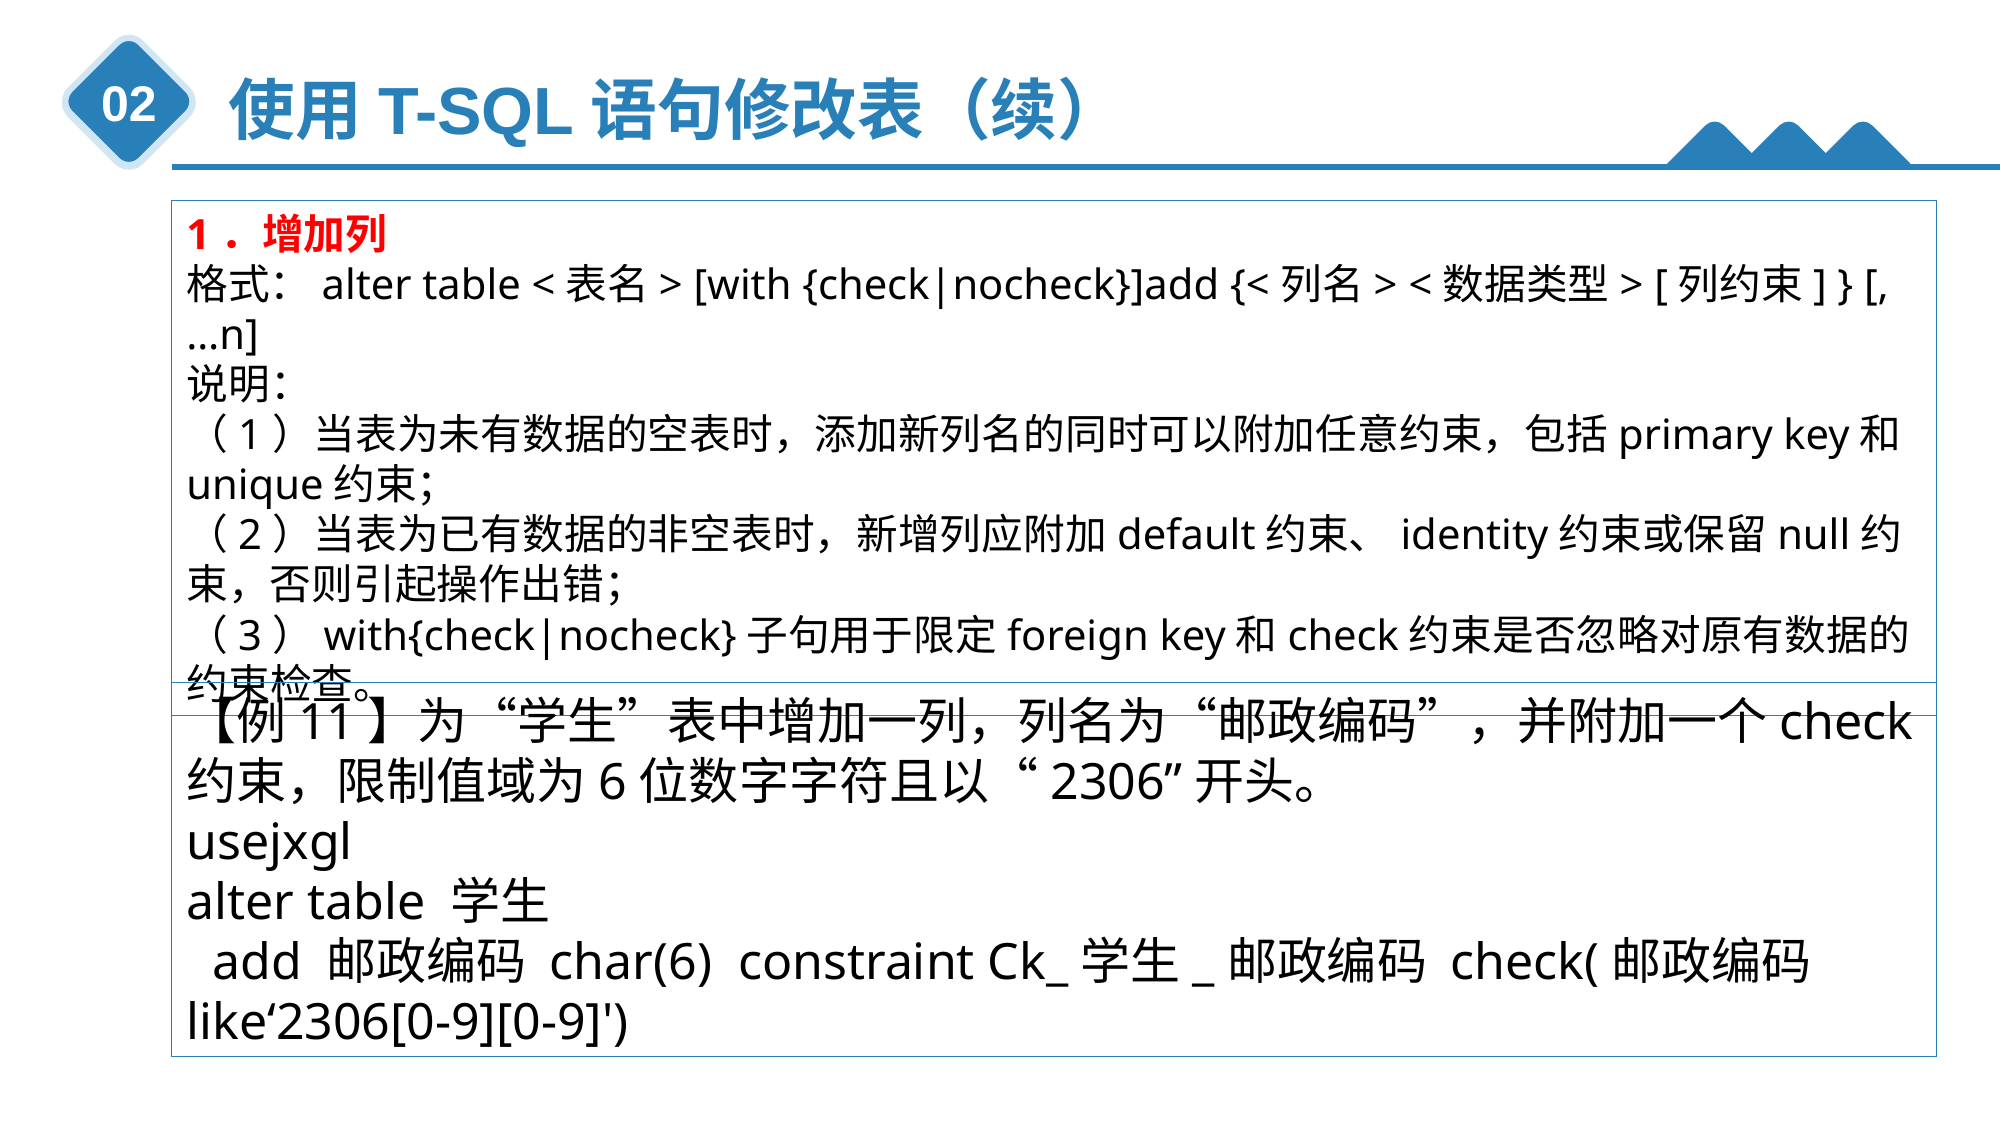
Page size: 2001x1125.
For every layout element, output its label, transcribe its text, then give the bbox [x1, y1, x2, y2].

text_box 1．增加列 格式：alter table <表名> [with {check|nocheck}]add {<列名> <数据类型> [列约束] } [,…n] 说明： （1）当表为未有数据的空表时，添加新列名的同时可以附加任意约束，包括primary key和unique约束； （2）当表为已有数据的非空表时，新增列应附加default约束、identity约束或保留null约束，否则引起操作出错； （3）with{check|nocheck}子句用于限定foreign key和check约束是否忽略对原有数据的约束检查。 [171, 200, 1937, 682]
text_box [1812, 120, 1914, 166]
text_box 02 [86, 64, 172, 139]
text_box 【例11】为“学生”表中增加一列，列名为“邮政编码”，并附加一个check约束，限制值域为6位数字字符且以“2306”开头。 usejxgl alter table 学生 add 邮政编码 char(6) constraint Ck_学生_邮政编码 check(邮政编码 like‘2306[0-9][0-9]') [171, 682, 1937, 1057]
text_box [94, 36, 164, 64]
text_box 使用T-SQL语句修改表（续） [213, 60, 1140, 155]
text_box [1738, 120, 1826, 166]
text_box [172, 72, 194, 131]
text_box [64, 72, 86, 131]
text_box [1664, 120, 1752, 166]
text_box [94, 139, 164, 167]
